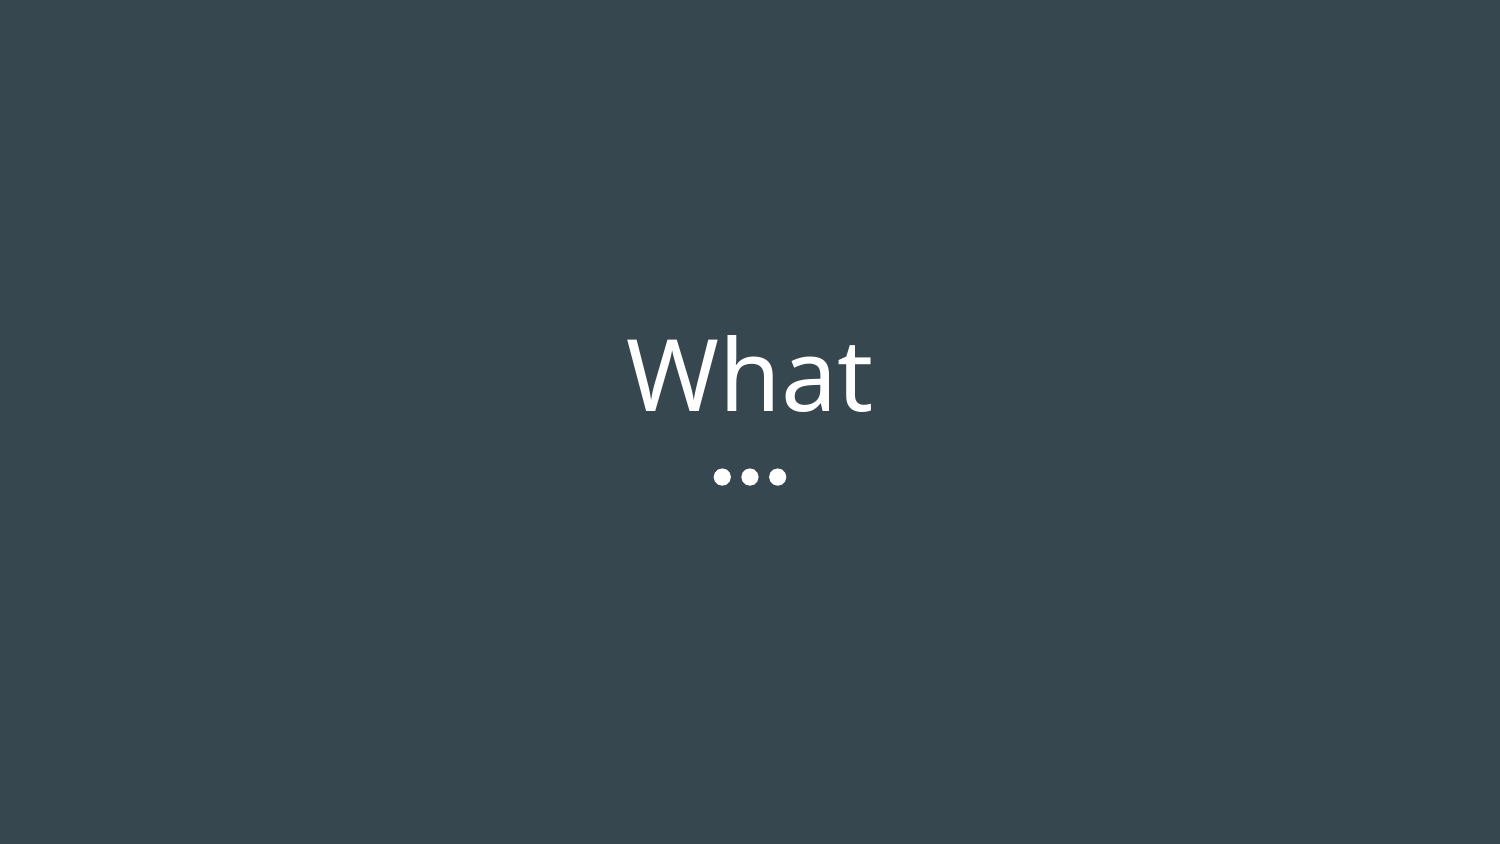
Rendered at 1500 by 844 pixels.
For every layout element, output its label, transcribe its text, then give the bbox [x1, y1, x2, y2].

title What [110, 162, 1390, 447]
